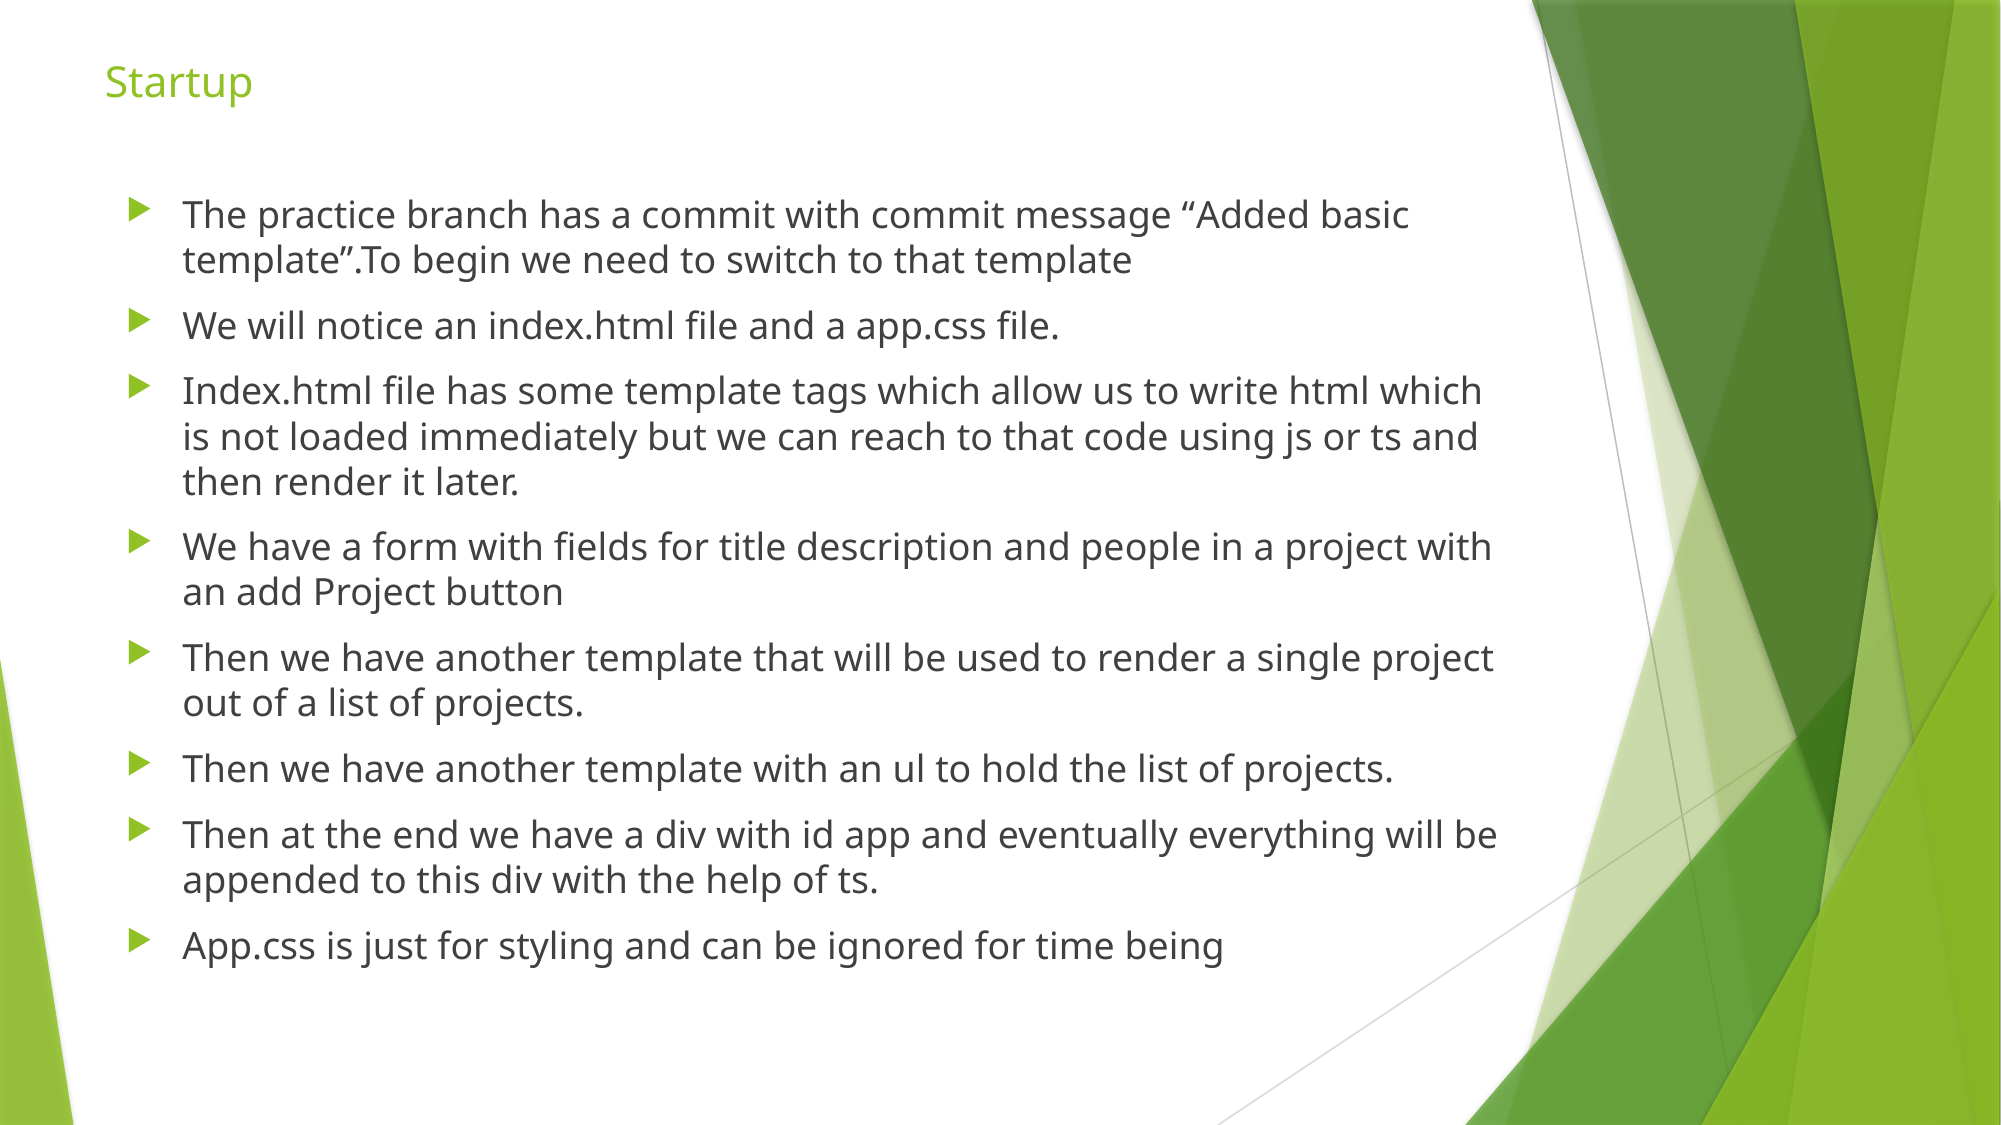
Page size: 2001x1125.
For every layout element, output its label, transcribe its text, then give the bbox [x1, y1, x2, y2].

title Startup [89, 46, 1501, 114]
list The practice branch has a commit with commit message “Added basic template”.To begin we need to switch to that template We will notice an index.html file and a app.css file. Index.html file has some template tags which allow us to write html which is not loaded immediately but we can reach to that code using js or ts and then render it later. We have a form with fields for title description and people in a project with an add Project button Then we have another template that will be used to render a single project out of a list of projects. Then we have another template with an ul to hold the list of projects. Then at the end we have a div with id app and eventually everything will be appended to this div with the help of ts. App.css is just for styling and can be ignored for time being [111, 183, 1522, 979]
